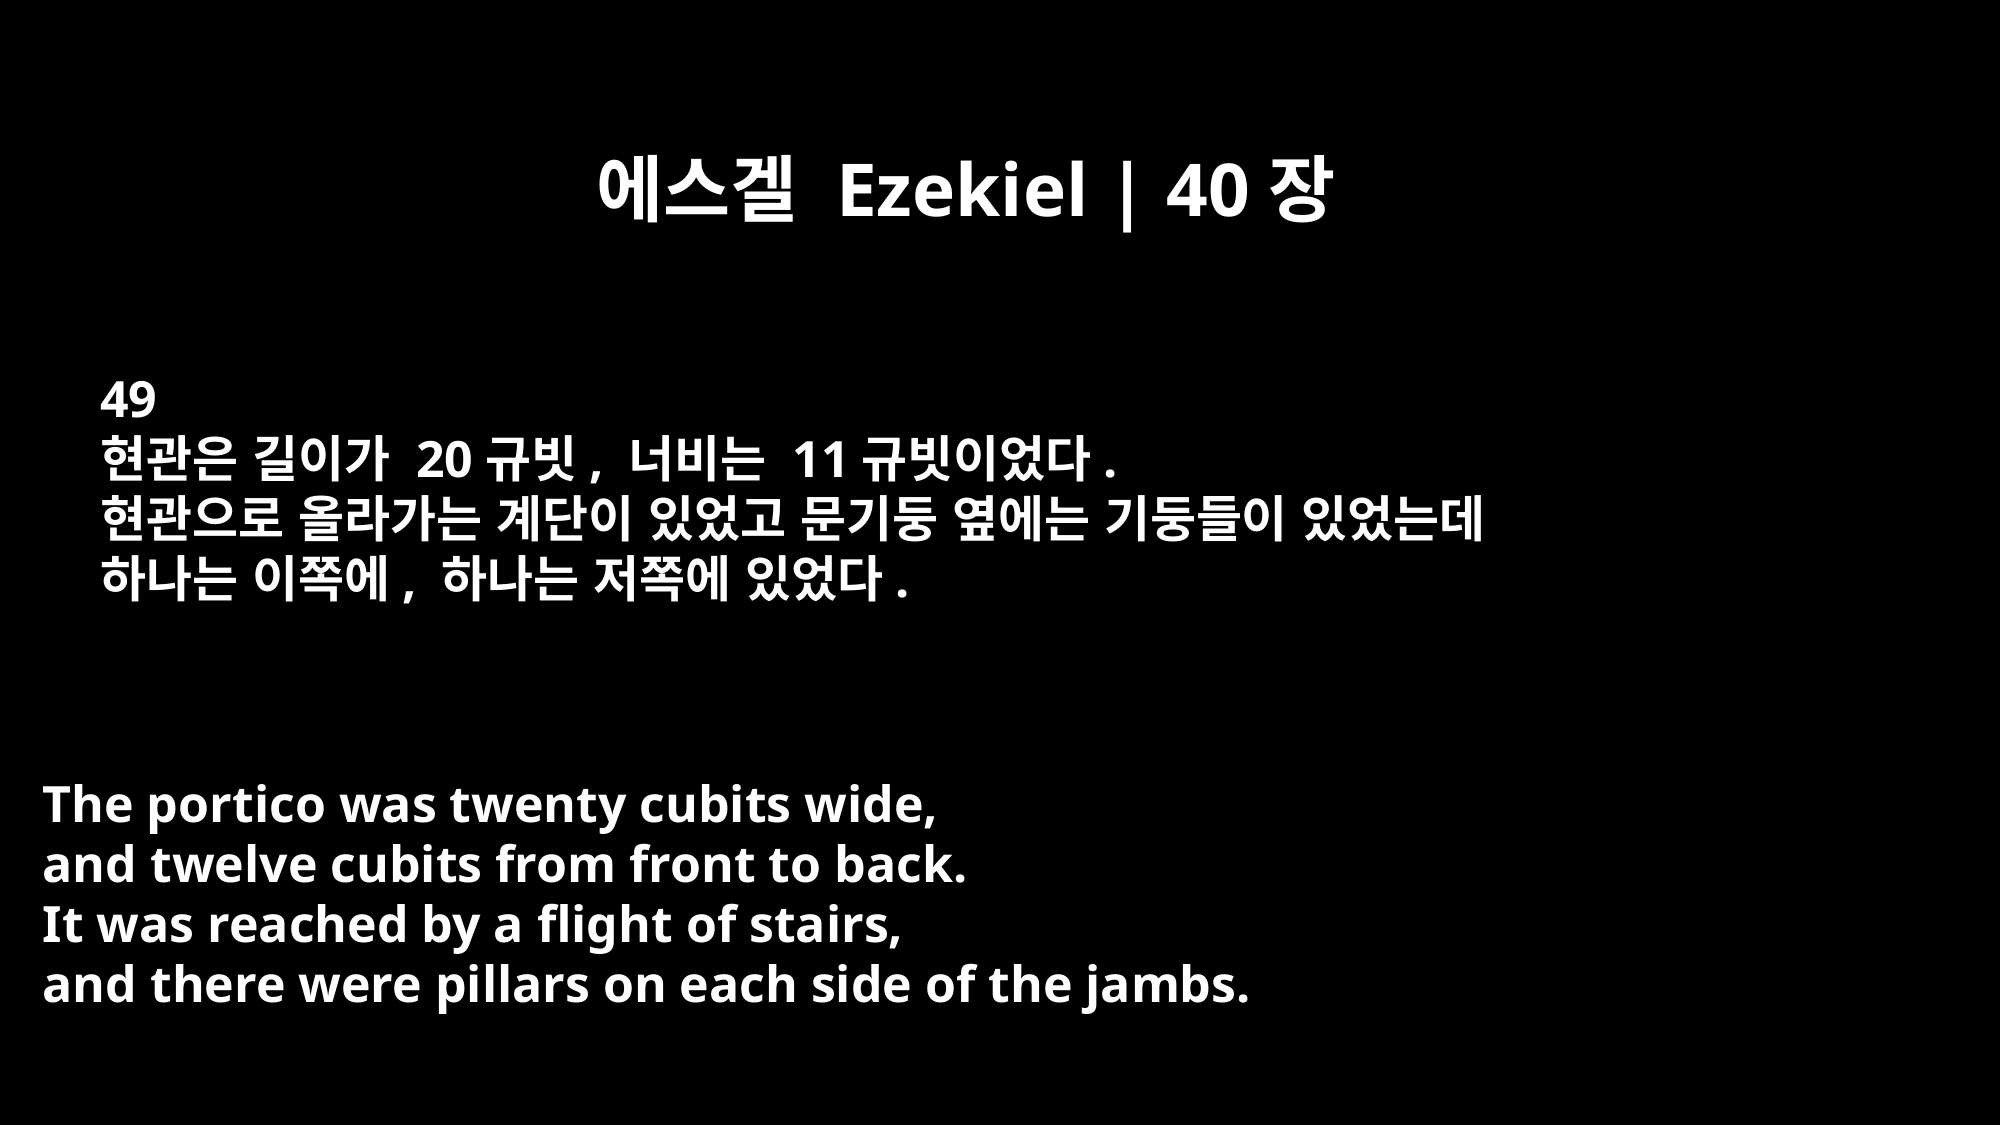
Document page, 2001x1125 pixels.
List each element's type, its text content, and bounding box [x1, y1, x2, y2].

text_box 49 현관은 길이가 20규빗, 너비는 11규빗이었다. 현관으로 올라가는 계단이 있었고 문기둥 옆에는 기둥들이 있었는데 하나는 이쪽에, 하나는 저쪽에 있었다. [85, 359, 1516, 615]
text_box The portico was twenty cubits wide, and twelve cubits from front to back. It was reached by a flight of stairs, and there were pillars on each side of the jambs. [27, 764, 1266, 1020]
text_box 에스겔 Ezekiel | 40장 [581, 136, 1351, 239]
